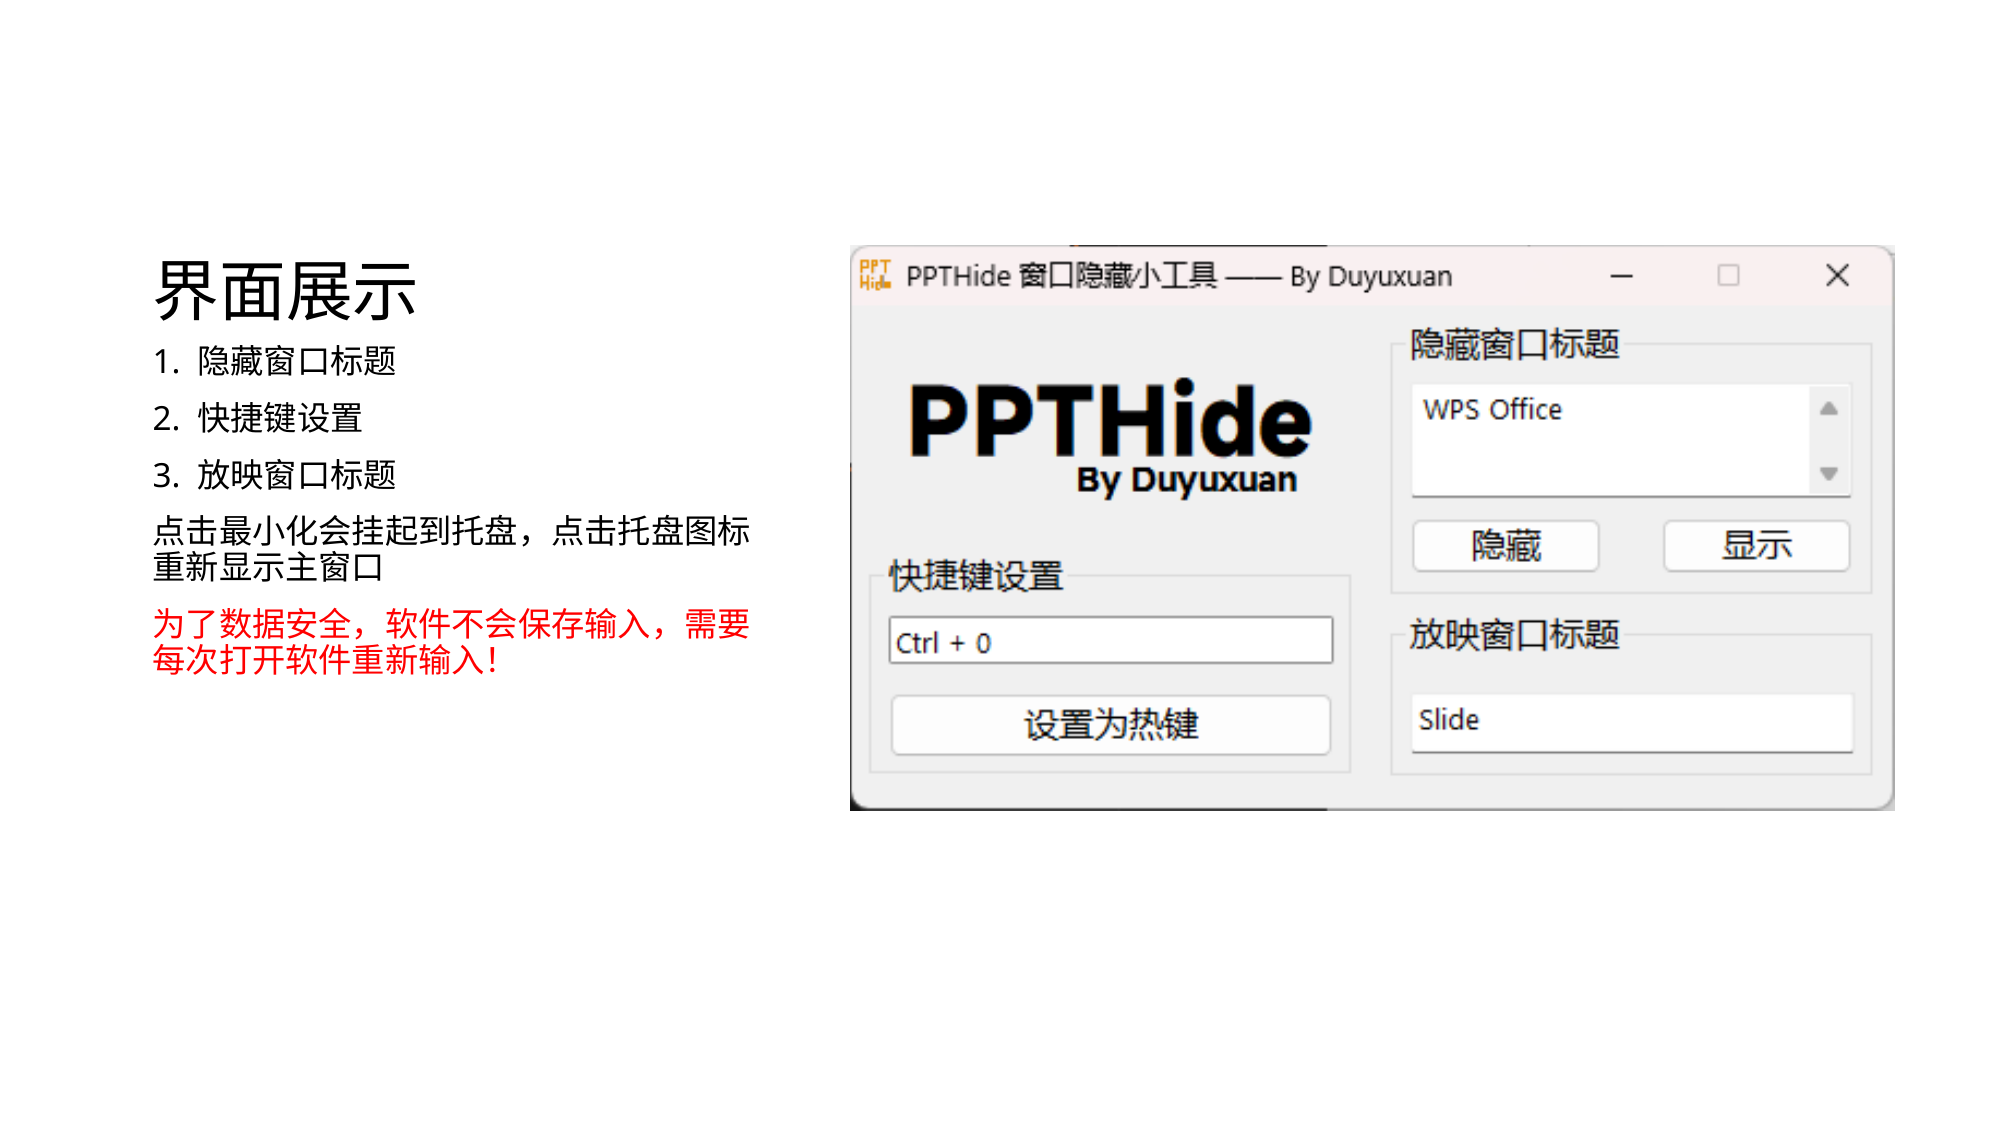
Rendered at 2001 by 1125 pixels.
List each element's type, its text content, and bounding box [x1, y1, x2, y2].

picture [850, 245, 1896, 811]
list 1. 隐藏窗口标题 2. 快捷键设置 3. 放映窗口标题 点击最小化会挂起到托盘，点击托盘图标重新显示主窗口 为了数据安全，软件不会保存输入，需要每次打开软件重新输入！ [137, 337, 783, 963]
title 界面展示 [137, 75, 783, 337]
